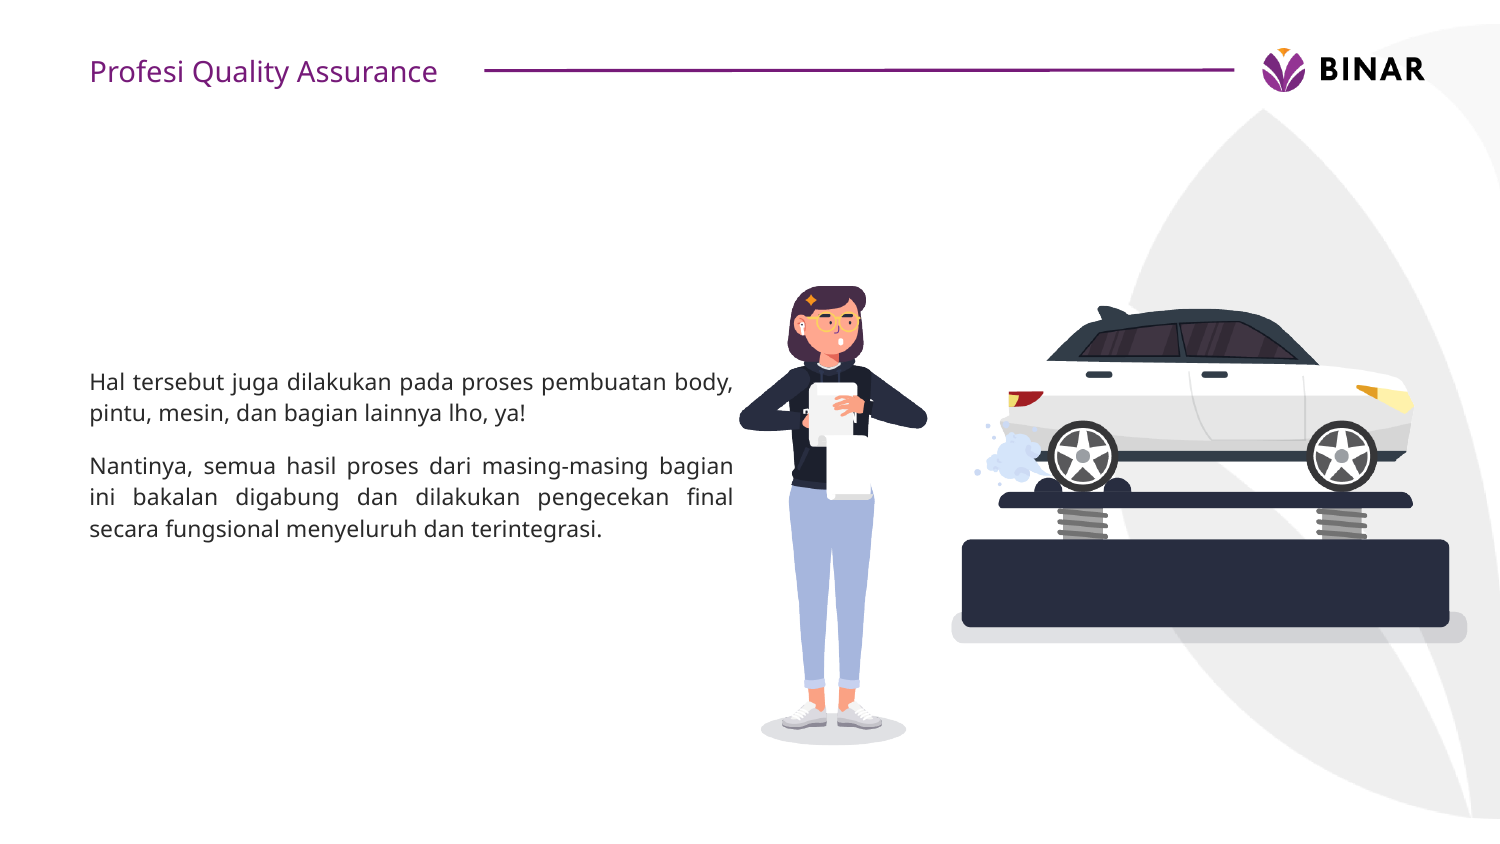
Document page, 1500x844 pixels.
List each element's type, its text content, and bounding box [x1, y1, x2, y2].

text_box Hal tersebut juga dilakukan pada proses pembuatan body, pintu, mesin, dan bagian lainnya lho, ya! Nantinya, semua hasil proses dari masing-masing bagian ini bakalan digabung dan dilakukan pengecekan final secara fungsional menyeluruh dan terintegrasi. [74, 117, 750, 788]
picture [664, 24, 1500, 819]
text_box Profesi Quality Assurance [74, 23, 485, 118]
